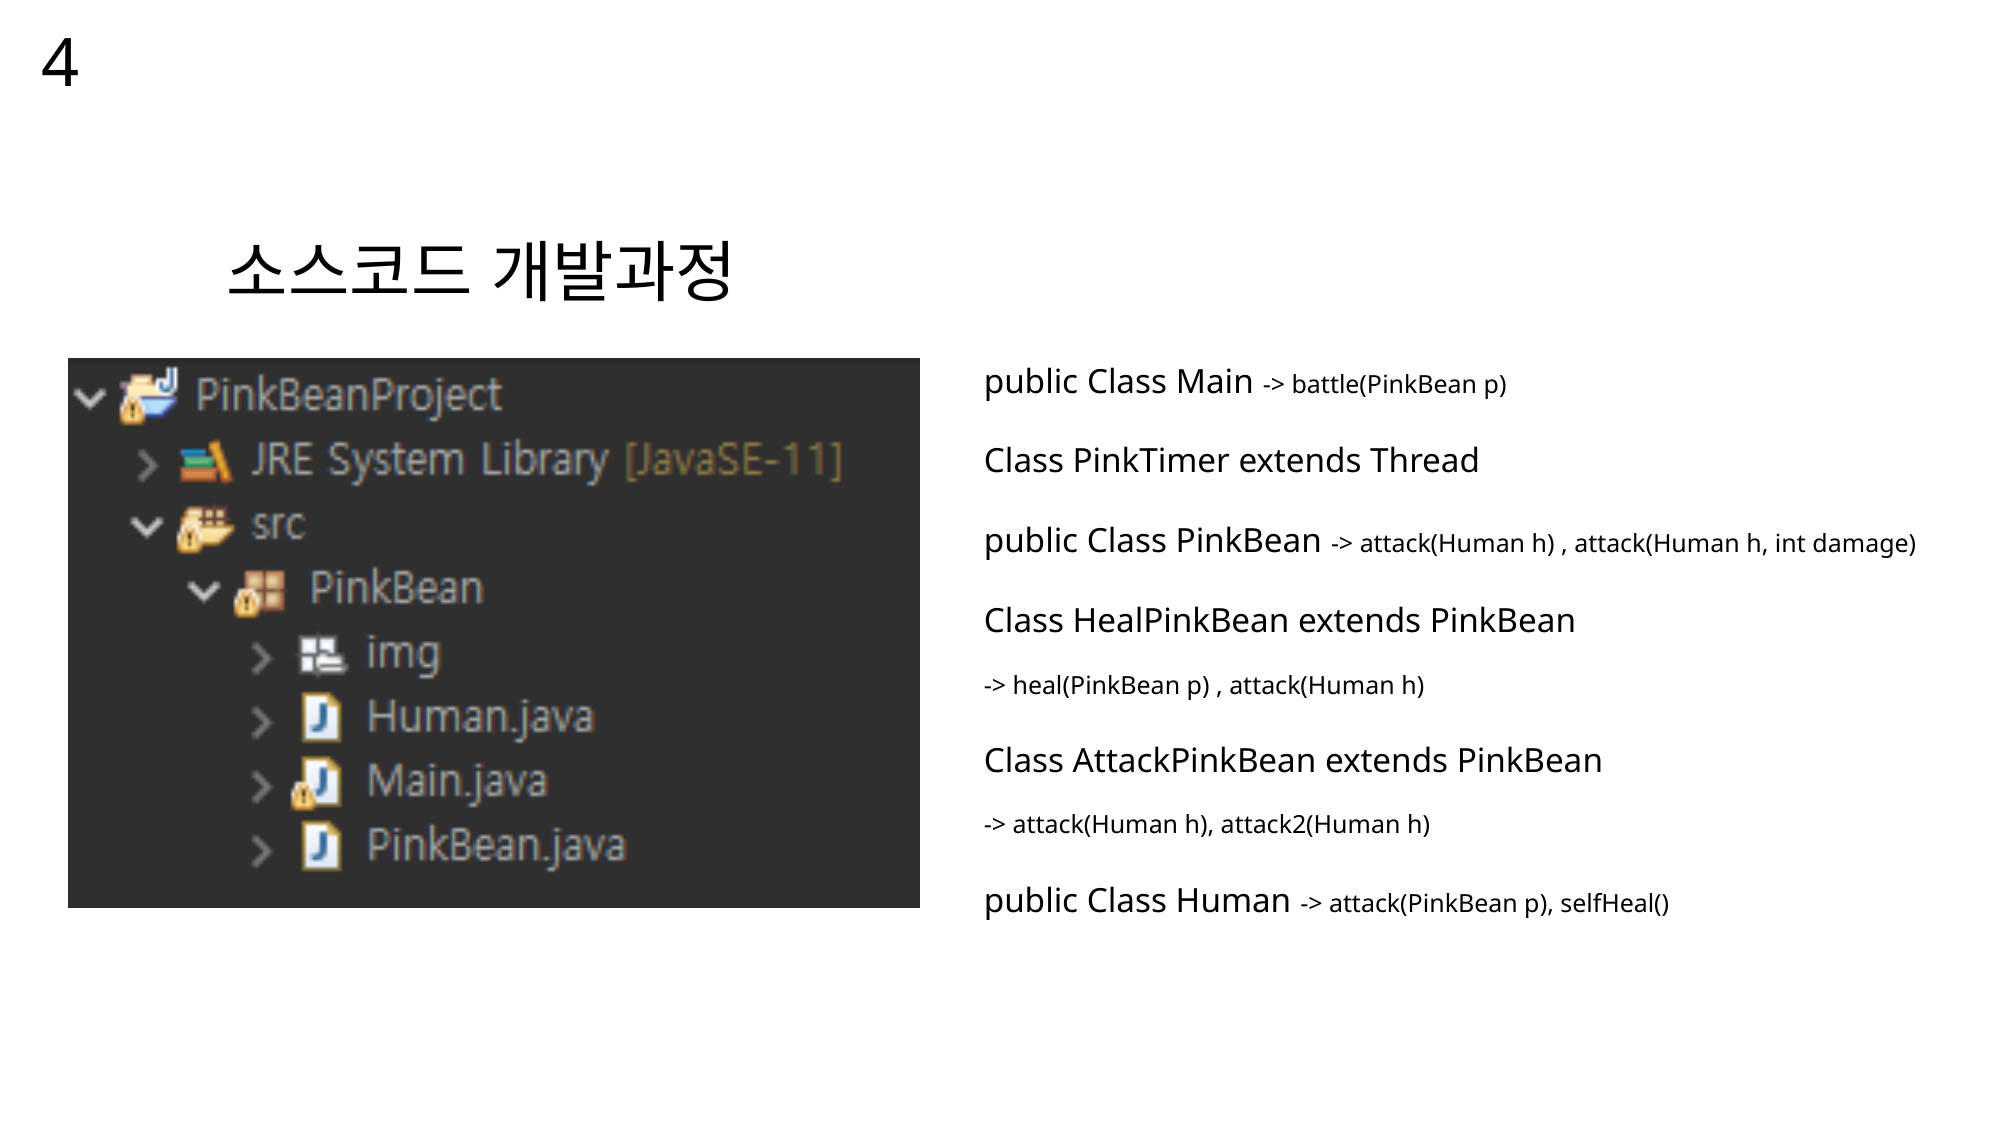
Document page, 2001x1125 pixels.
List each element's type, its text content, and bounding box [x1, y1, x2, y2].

text_box public Class Main -> battle(PinkBean p) Class PinkTimer extends Thread public Class PinkBean -> attack(Human h) , attack(Human h, int damage) Class HealPinkBean extends PinkBean -> heal(PinkBean p) , attack(Human h) Class AttackPinkBean extends PinkBean -> attack(Human h), attack2(Human h) public Class Human -> attack(PinkBean p), selfHeal() [969, 312, 1970, 927]
picture [68, 358, 920, 908]
text_box 소스코드 개발과정 [212, 222, 1024, 453]
text_box 4 [26, 12, 839, 287]
